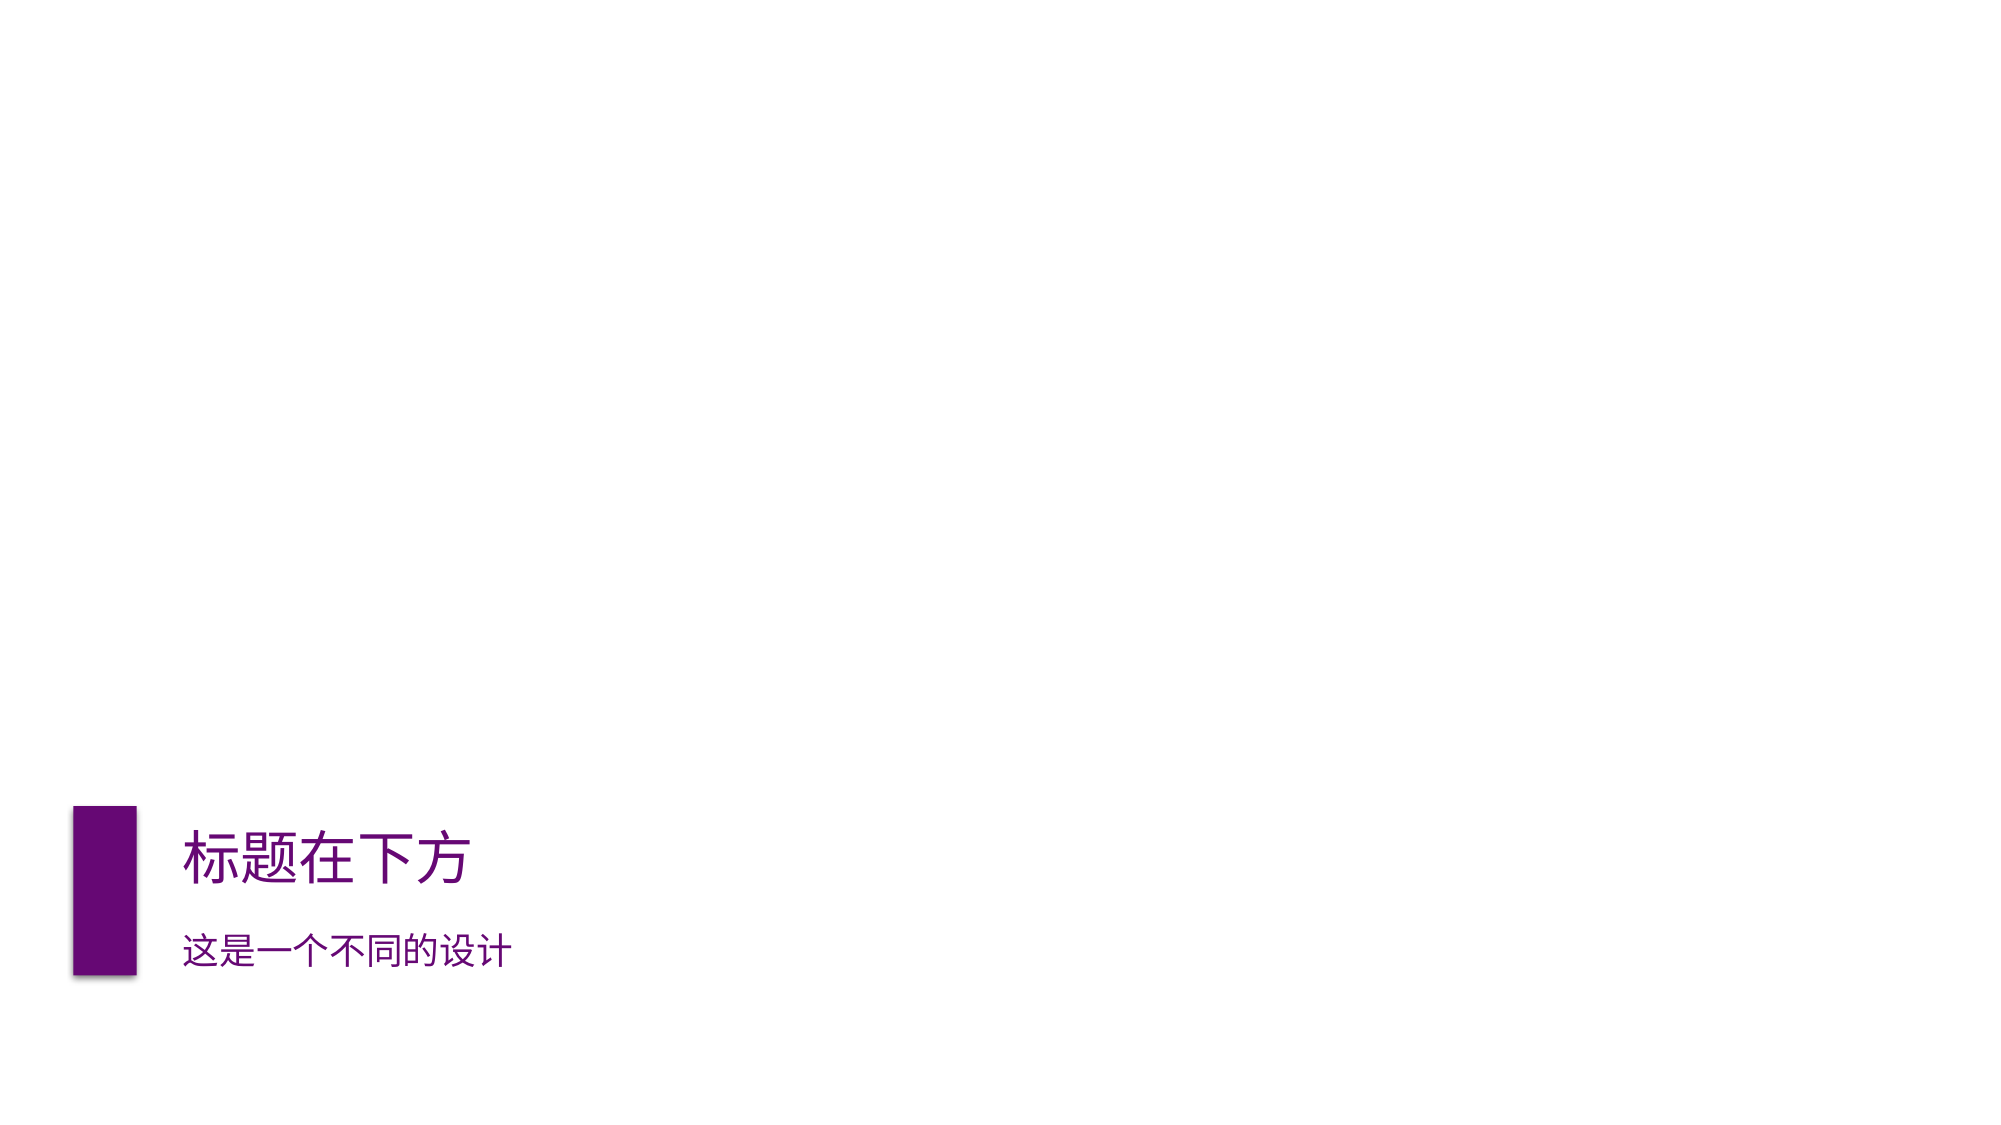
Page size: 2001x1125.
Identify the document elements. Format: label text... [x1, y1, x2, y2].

title 标题在下方 [167, 806, 1863, 906]
subtitle 这是一个不同的设计 [167, 919, 1863, 980]
